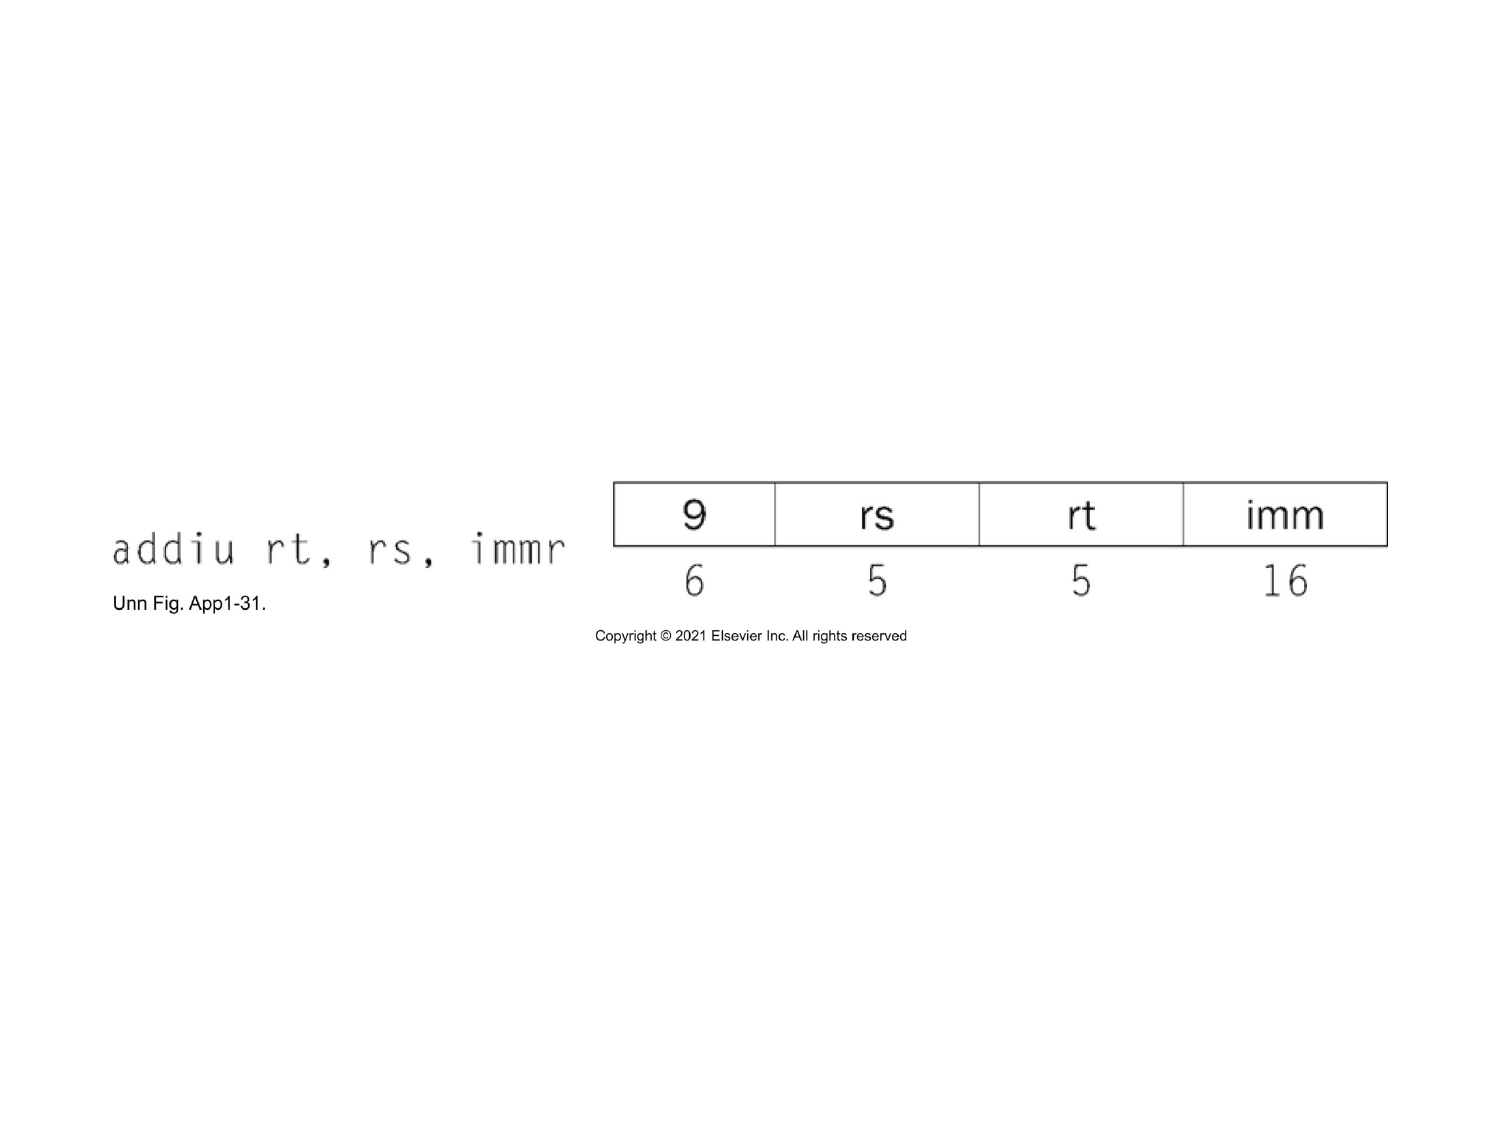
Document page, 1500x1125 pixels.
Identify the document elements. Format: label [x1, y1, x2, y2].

picture [112, 479, 1388, 646]
